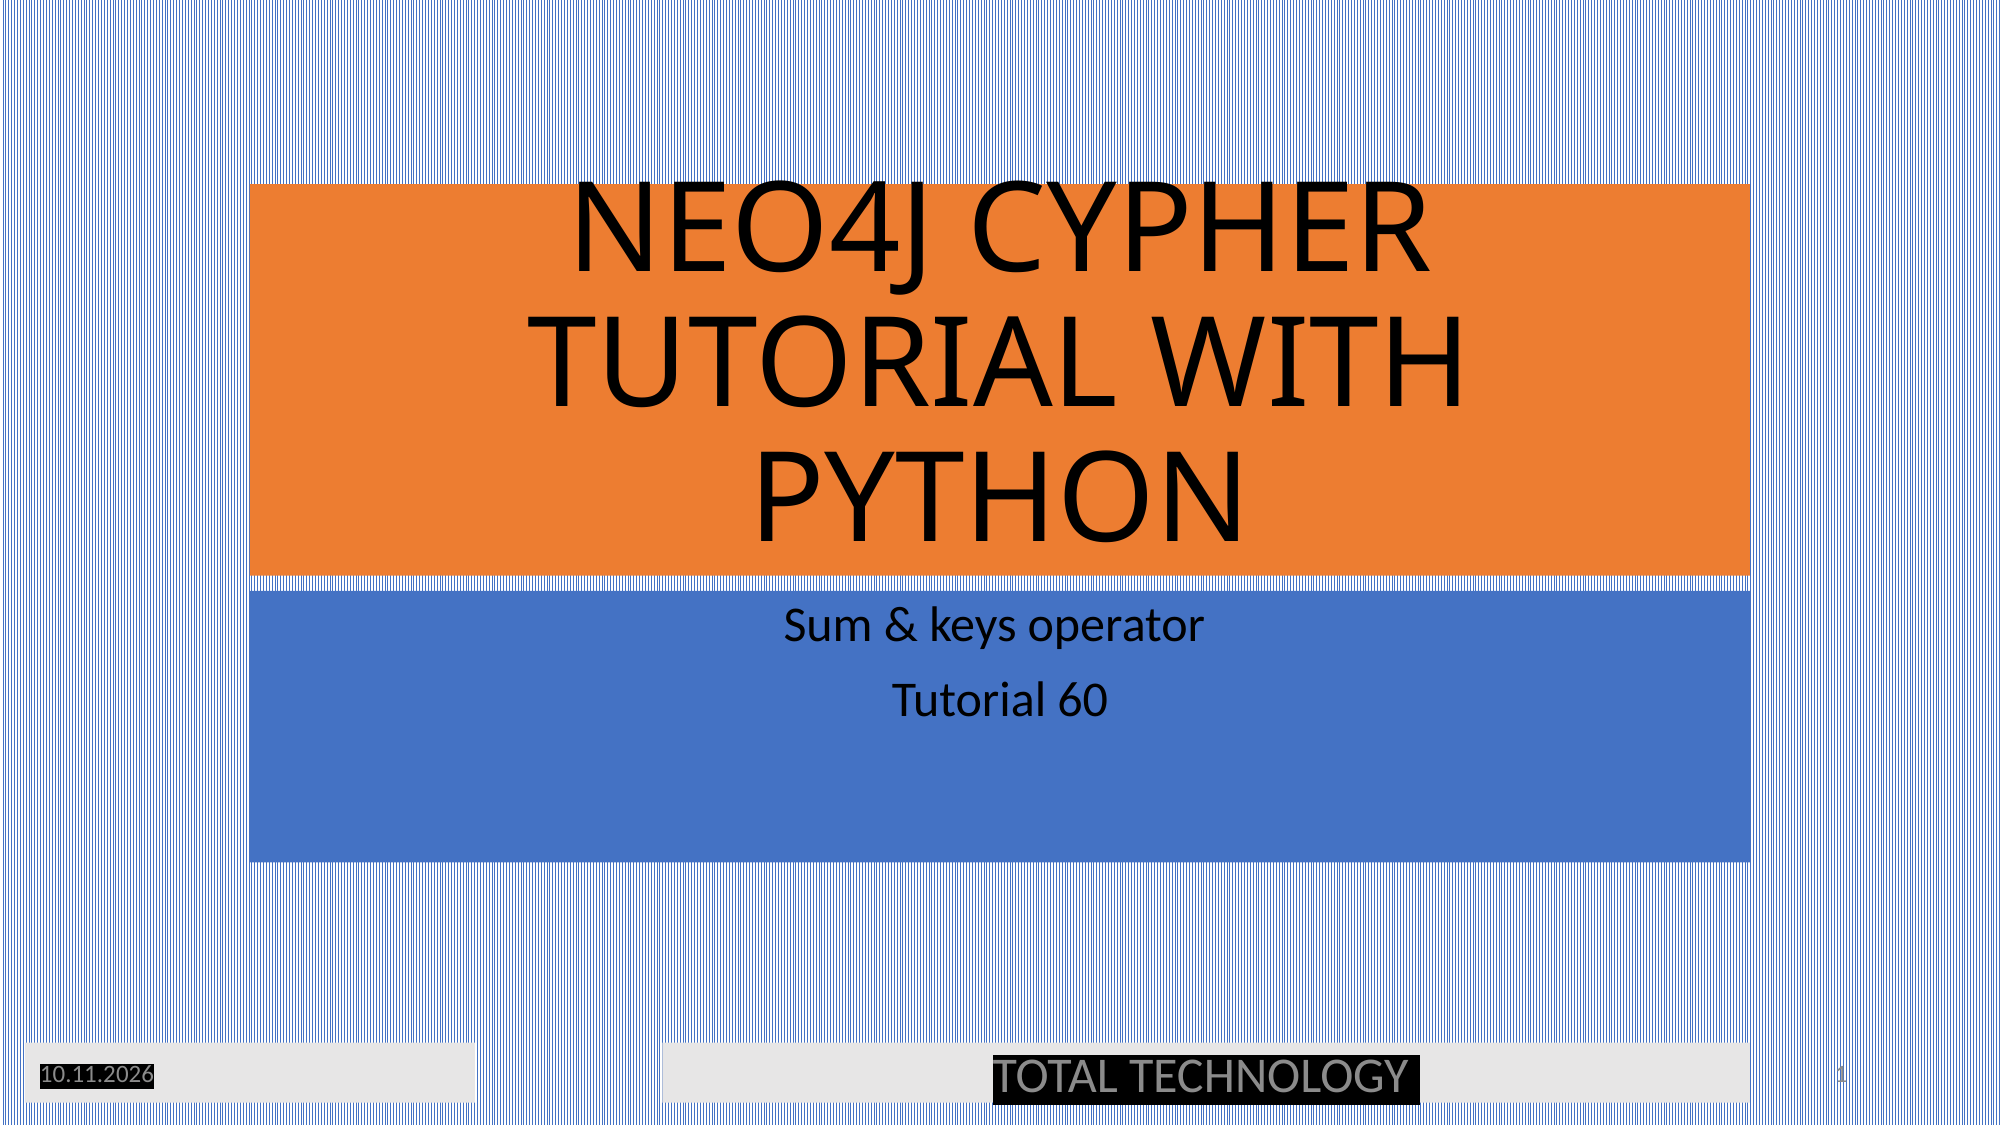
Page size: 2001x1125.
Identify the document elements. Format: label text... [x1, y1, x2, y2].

subtitle Sum & keys operator Tutorial 60 [249, 590, 1750, 863]
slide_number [24, 1042, 475, 1103]
footer TOTAL TECHNOLOGY [662, 1042, 1412, 1103]
slide_number 1 [1412, 1042, 1863, 1103]
title NEO4J CYPHER TUTORIAL WITH PYTHON [249, 184, 1750, 576]
